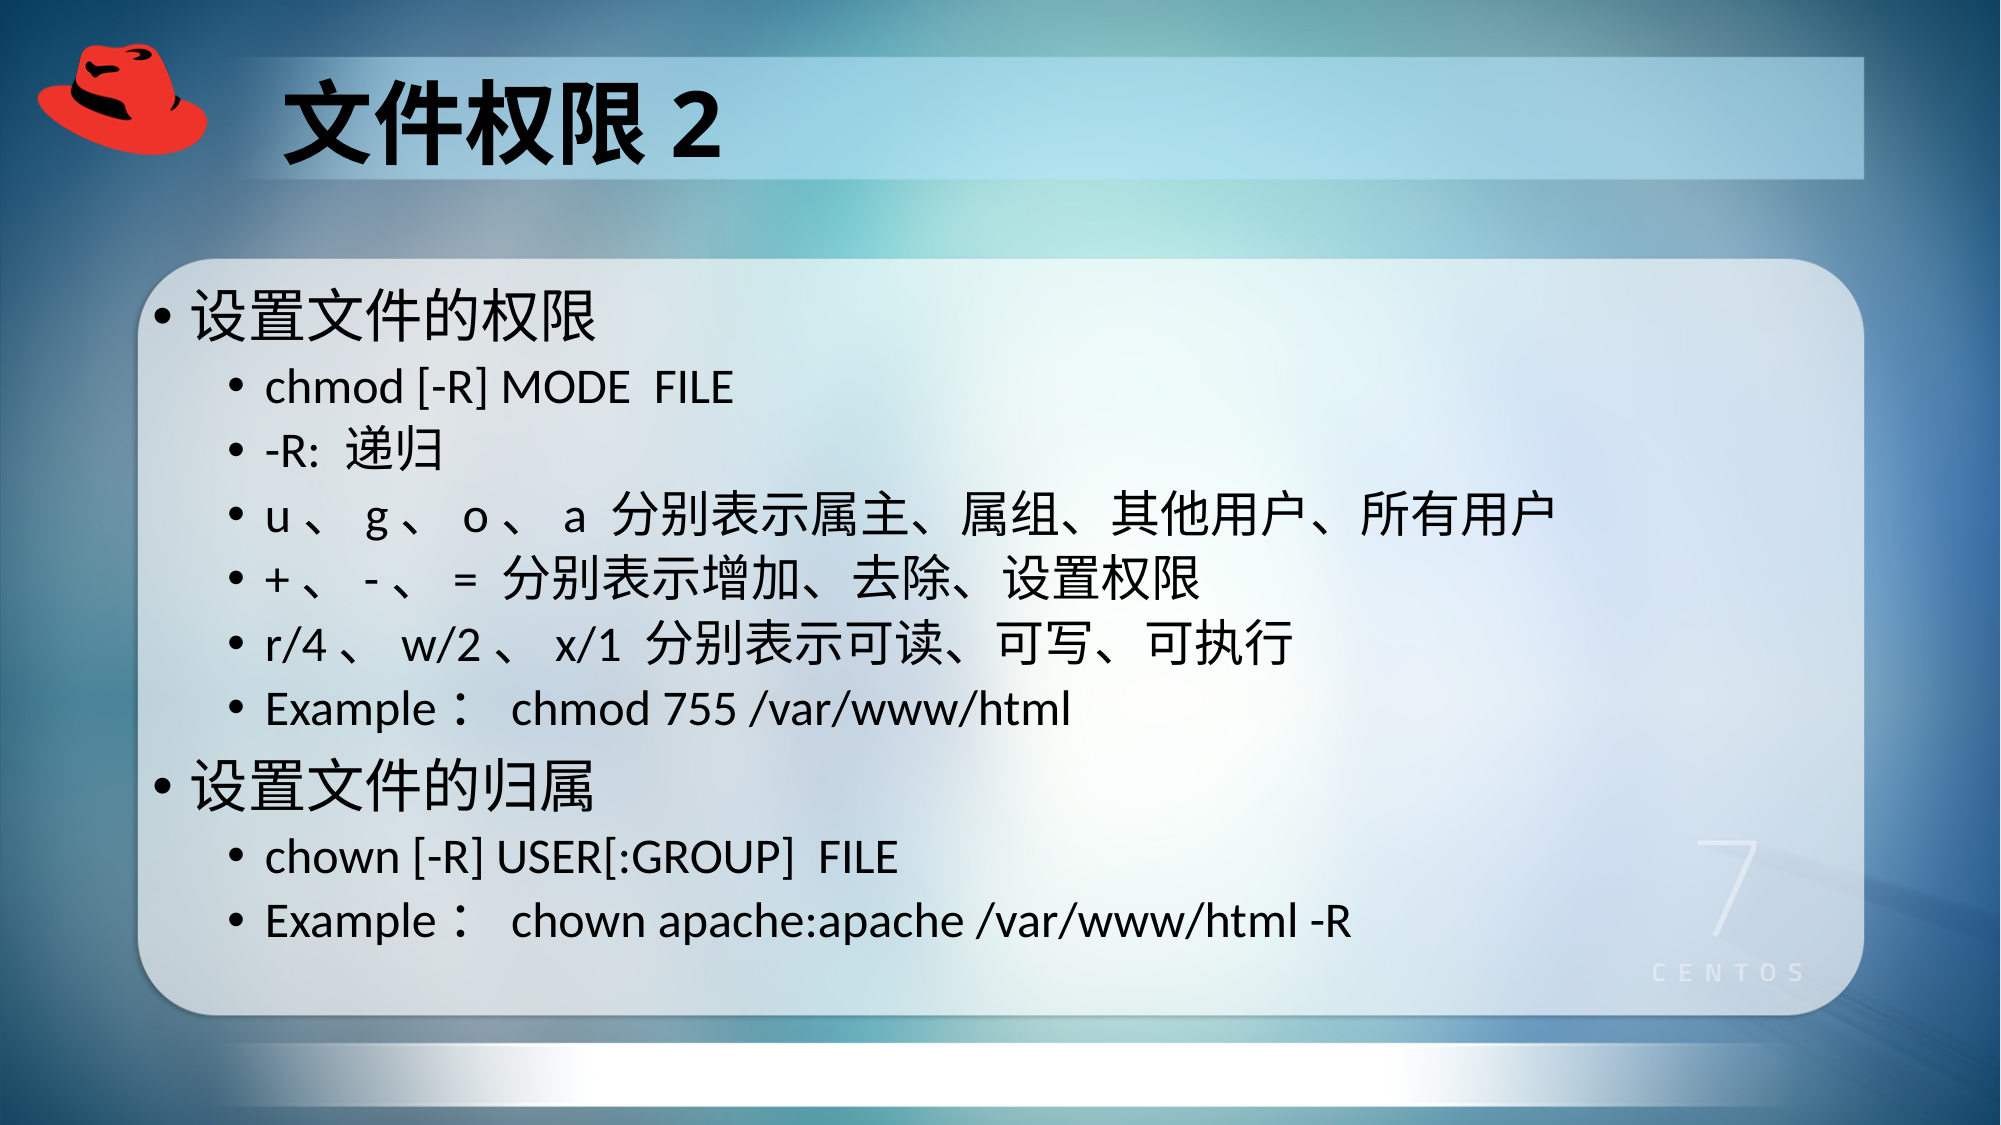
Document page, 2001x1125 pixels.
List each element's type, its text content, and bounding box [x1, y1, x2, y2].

picture [0, 0, 2001, 1125]
title 文件权限2 [266, 59, 1863, 197]
list 设置文件的权限 chmod [-R] MODE FILE -R: 递归 u、g、o、a 分别表示属主、属组、其他用户、所有用户 +、-、= 分别表示增加、去除、设置权限 r/4、w/2、x/1 分别表示可读、可写、可执行 Example：chmod 755 /var/www/html 设置文件的归属 chown [-R] USER[:GROUP] FILE Example：chown apache:apache /var/www/html -R [137, 279, 1863, 1014]
